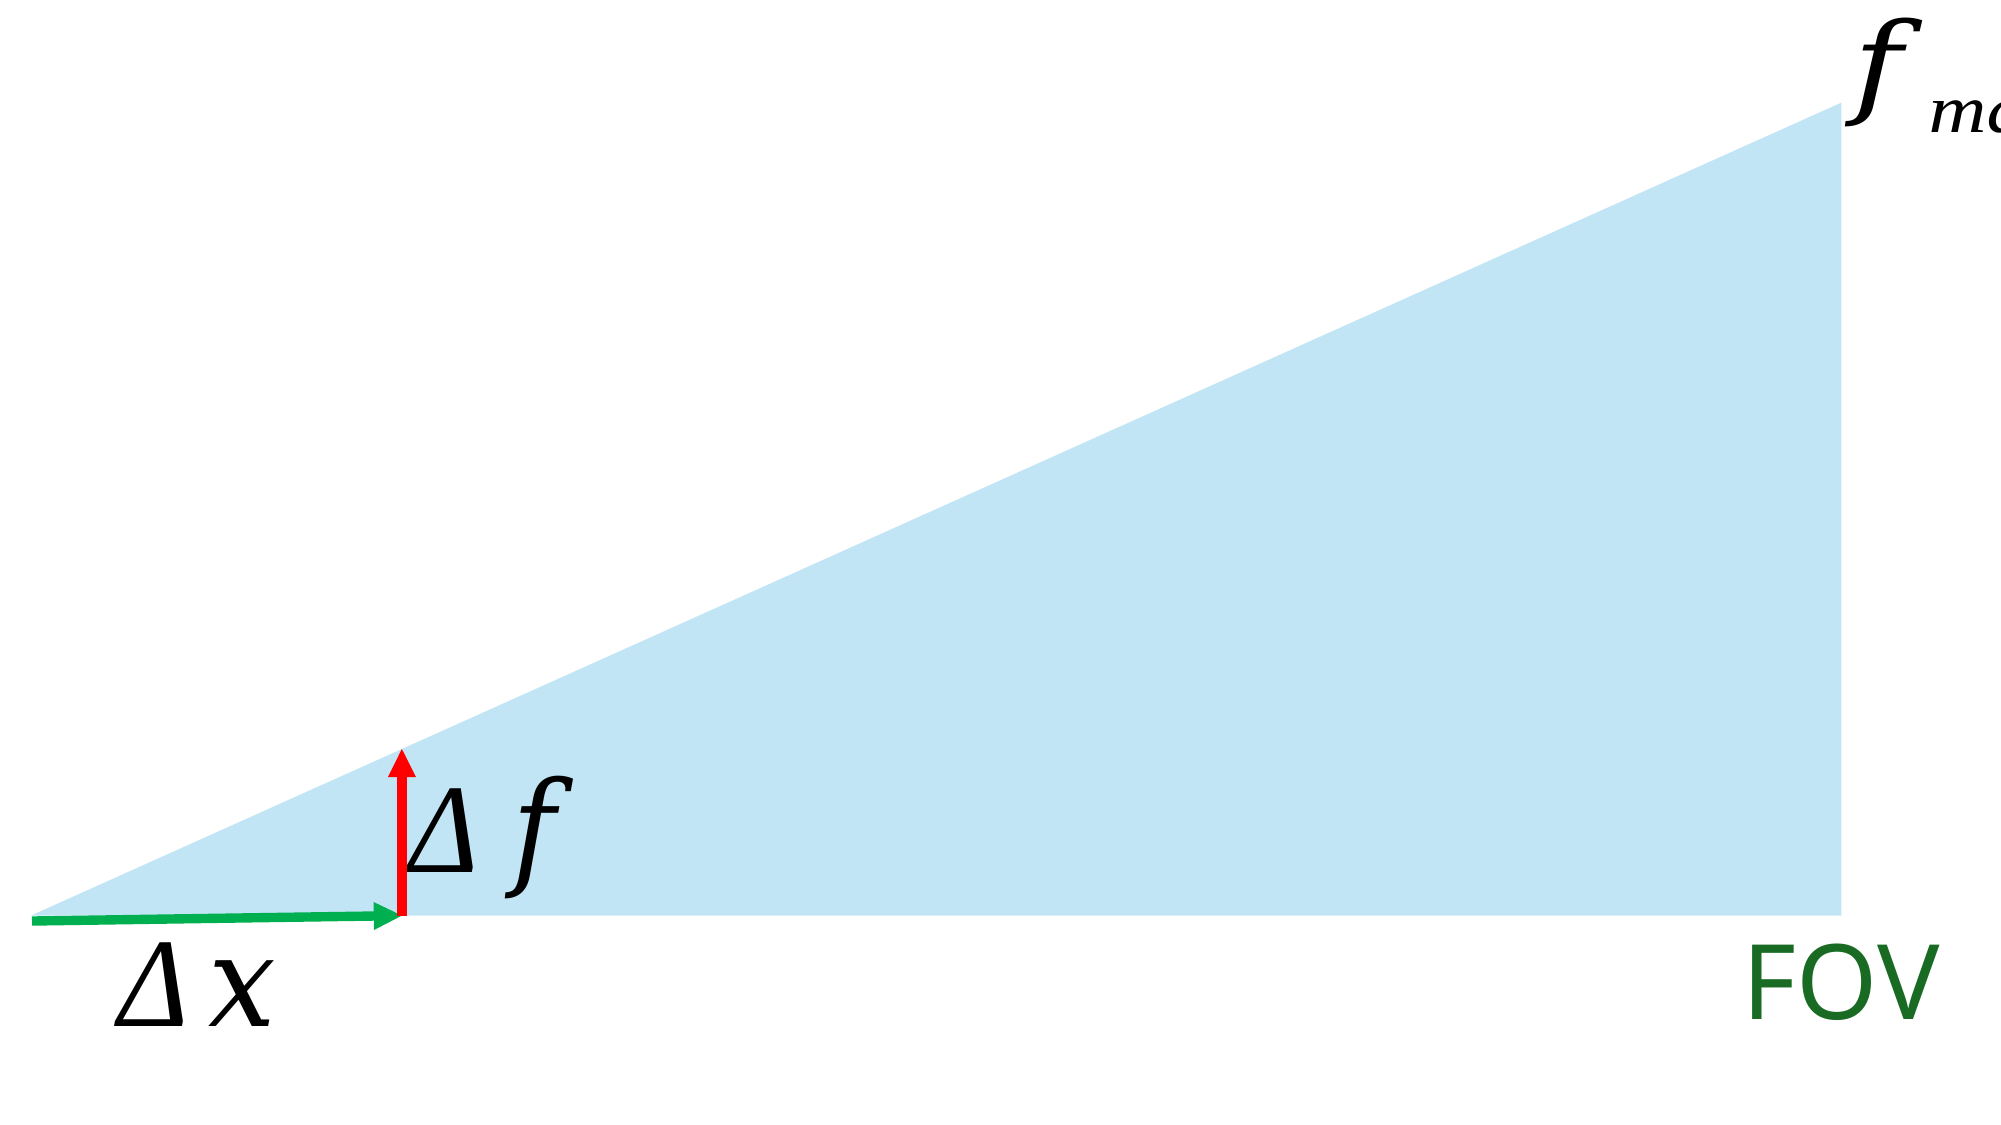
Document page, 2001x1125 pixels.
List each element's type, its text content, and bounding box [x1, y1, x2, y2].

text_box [31, 915, 403, 922]
text_box FOV [1728, 907, 1955, 1048]
text_box [30, 100, 1843, 918]
